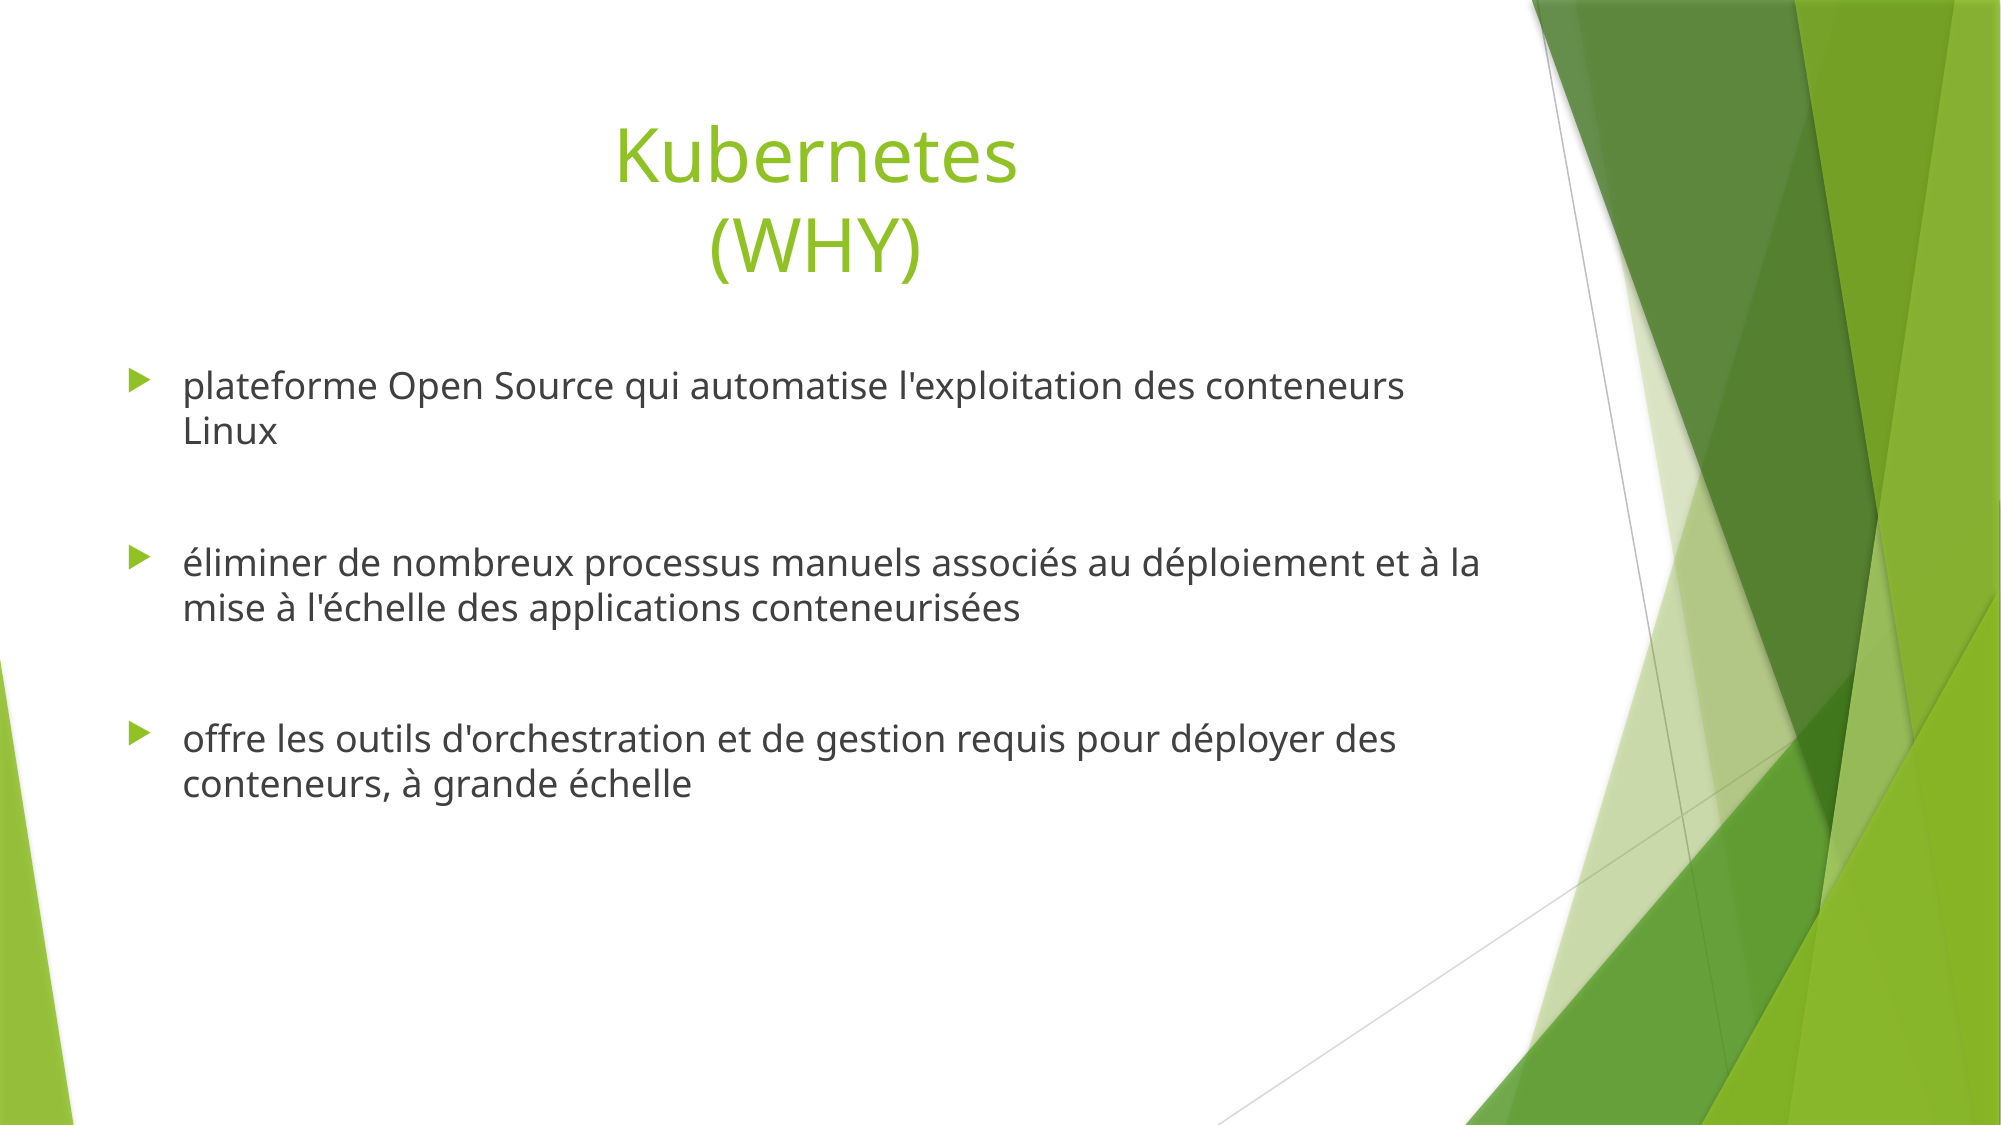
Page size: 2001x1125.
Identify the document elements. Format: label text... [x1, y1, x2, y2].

title Kubernetes (WHY) [111, 99, 1522, 317]
list plateforme Open Source qui automatise l'exploitation des conteneurs Linux éliminer de nombreux processus manuels associés au déploiement et à la mise à l'échelle des applications conteneurisées offre les outils d'orchestration et de gestion requis pour déployer des conteneurs, à grande échelle [111, 354, 1522, 992]
